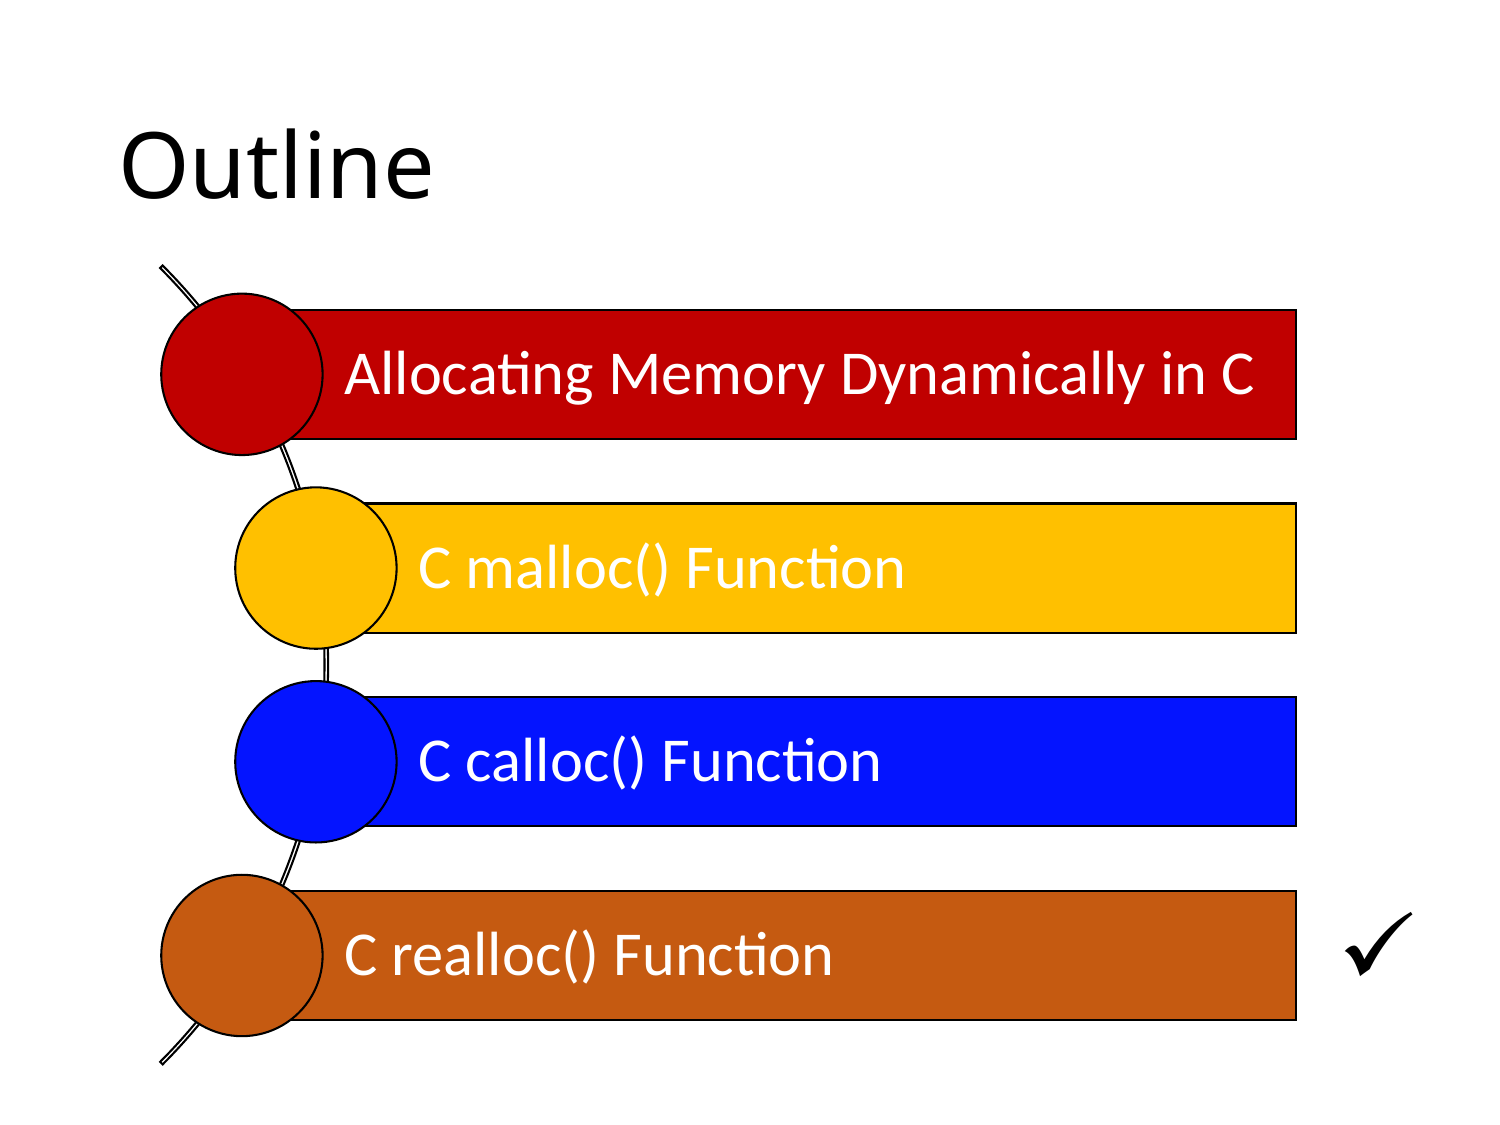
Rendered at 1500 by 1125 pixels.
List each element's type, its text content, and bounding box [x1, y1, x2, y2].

text_box [1322, 898, 1462, 1033]
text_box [147, 245, 1308, 1085]
title Outline [103, 59, 1397, 278]
